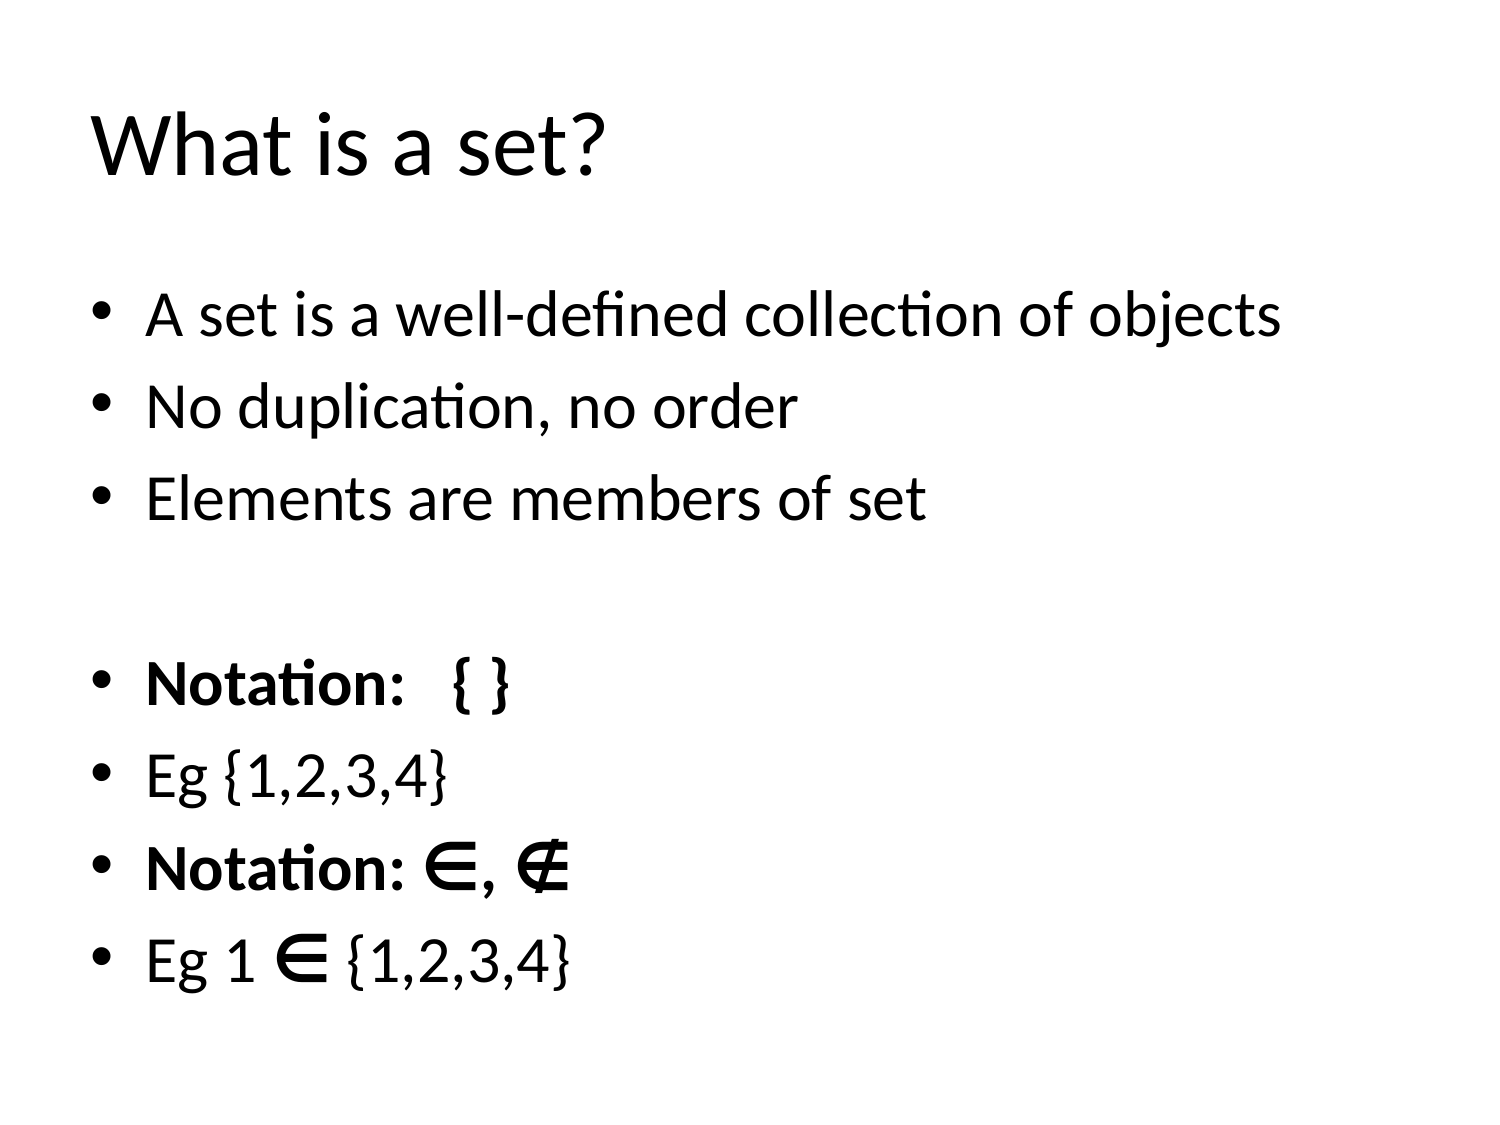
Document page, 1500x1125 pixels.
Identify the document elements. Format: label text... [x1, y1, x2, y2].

list A set is a well-defined collection of objects No duplication, no order Elements are members of set Notation: { } Eg {1,2,3,4} Notation: ∈, ∉ Eg 1 ∈ {1,2,3,4} [75, 262, 1425, 1005]
title What is a set? [75, 45, 1425, 233]
